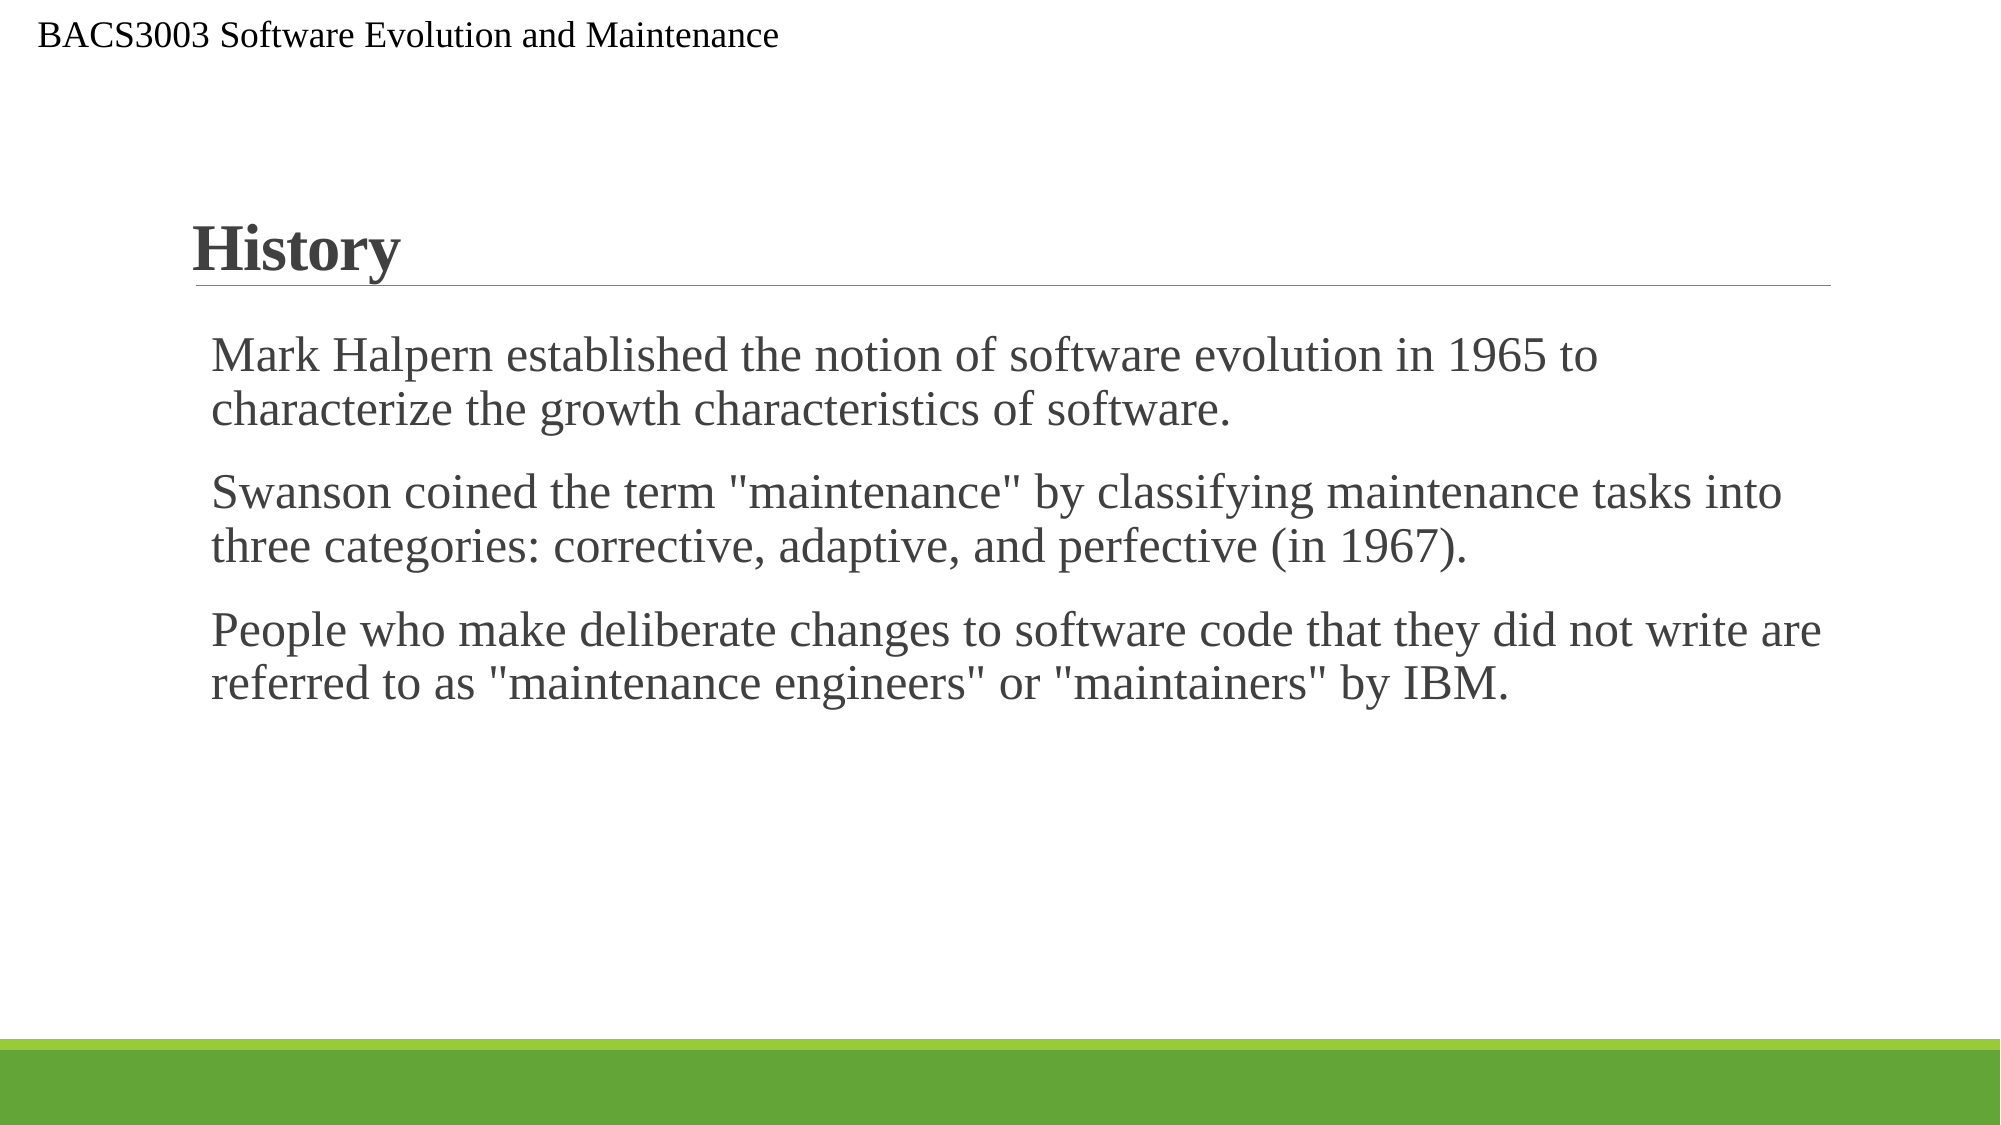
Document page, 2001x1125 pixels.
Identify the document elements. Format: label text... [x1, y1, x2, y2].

list Mark Halpern established the notion of software evolution in 1965 to characterize the growth characteristics of software. Swanson coined the term "maintenance" by classifying maintenance tasks into three categories: corrective, adaptive, and perfective (in 1967). People who make deliberate changes to software code that they did not write are referred to as "maintenance engineers" or "maintainers" by IBM. [196, 321, 1837, 995]
title History [177, 188, 1665, 292]
